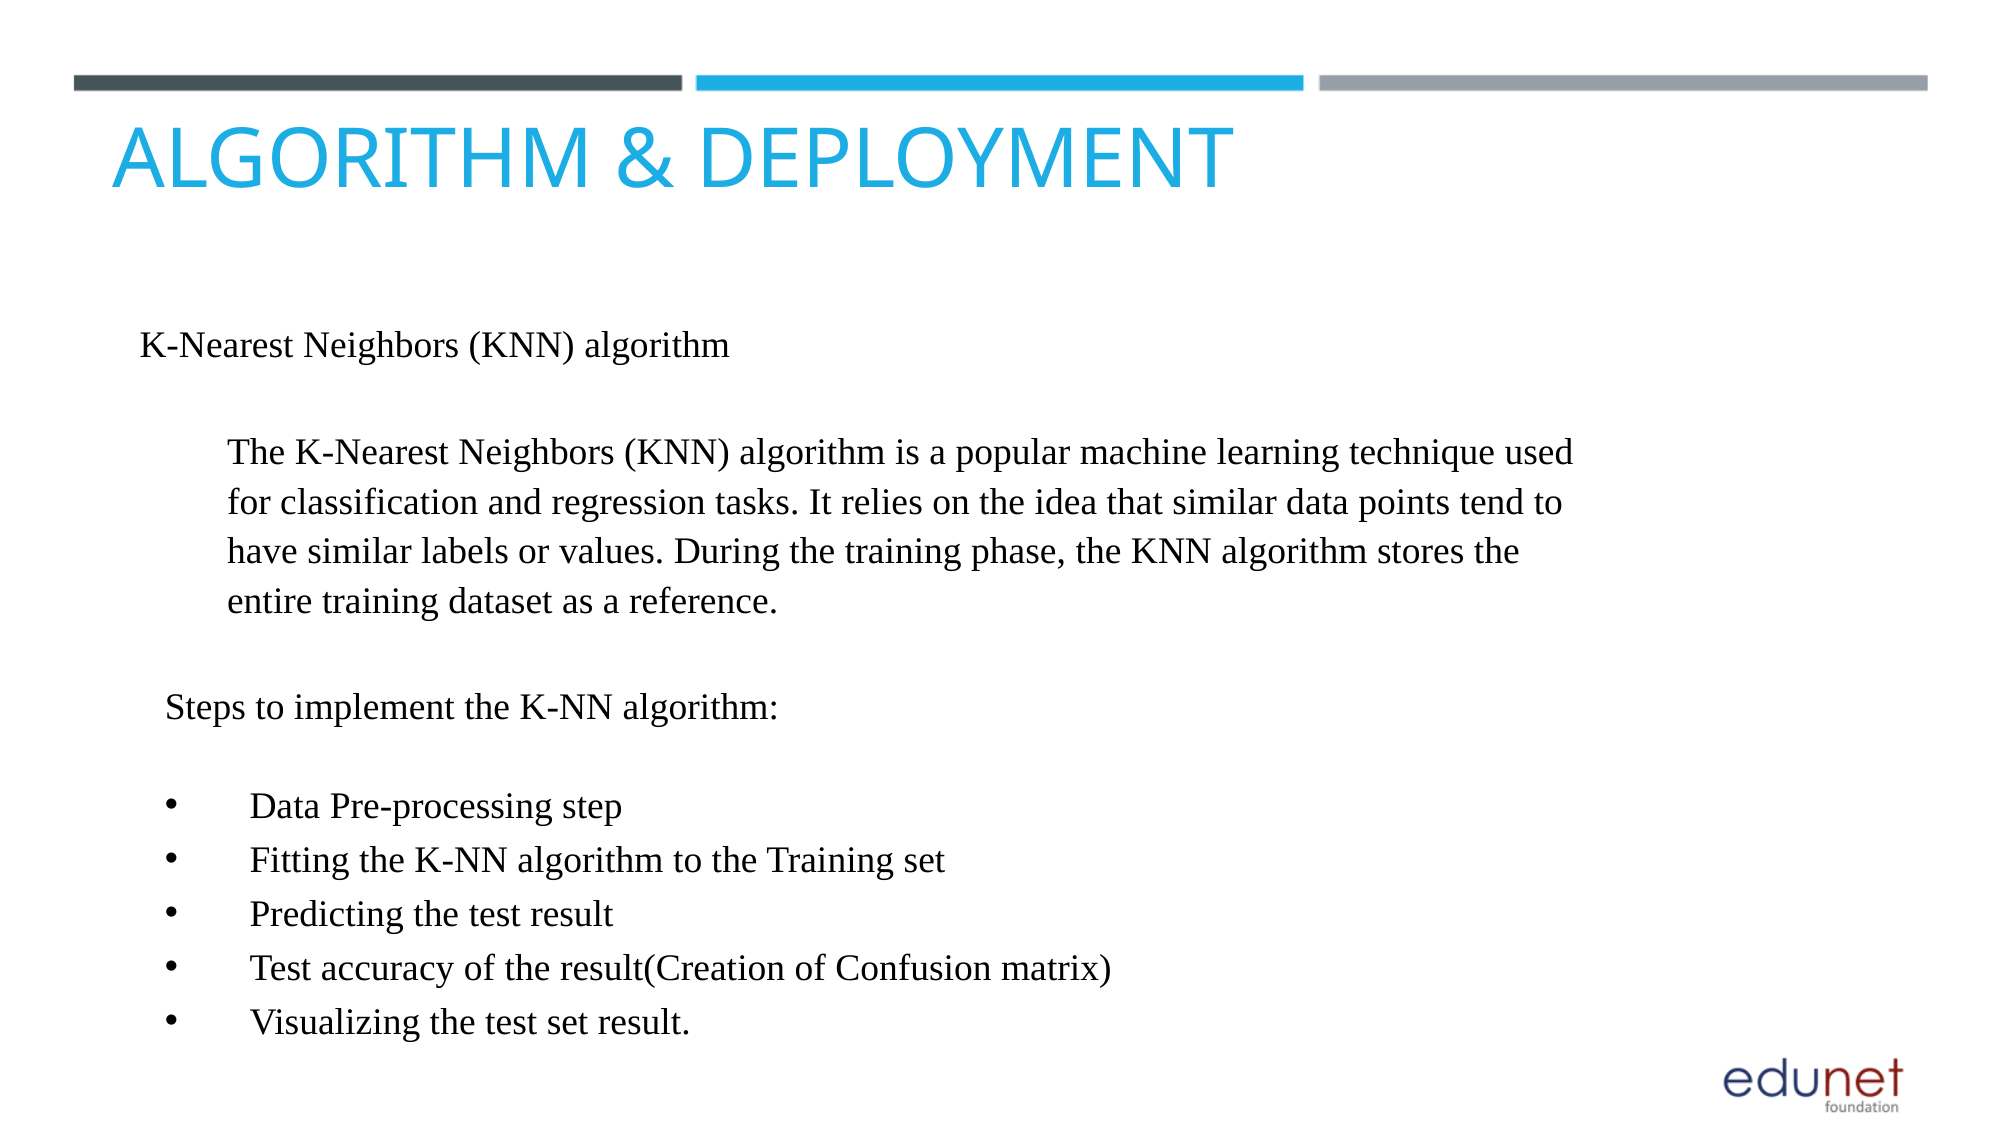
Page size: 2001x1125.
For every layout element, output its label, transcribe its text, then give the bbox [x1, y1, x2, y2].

text_box [62, 64, 1937, 102]
text_box Steps to implement the K-NN algorithm: Data Pre-processing step Fitting the K-NN algorithm to the Training set Predicting the test result Test accuracy of the result(Creation of Confusion matrix) Visualizing the test set result. [150, 674, 1371, 1050]
text_box ALGORITHM & DEPLOYMENT [112, 87, 1893, 204]
text_box [1720, 1056, 1905, 1116]
text_box The K-Nearest Neighbors (KNN) algorithm is a popular machine learning technique used for classification and regression tasks. It relies on the idea that similar data points tend to have similar labels or values. During the training phase, the KNN algorithm stores the entire training dataset as a reference. [212, 415, 1612, 629]
text_box K-Nearest Neighbors (KNN) algorithm [124, 312, 746, 373]
